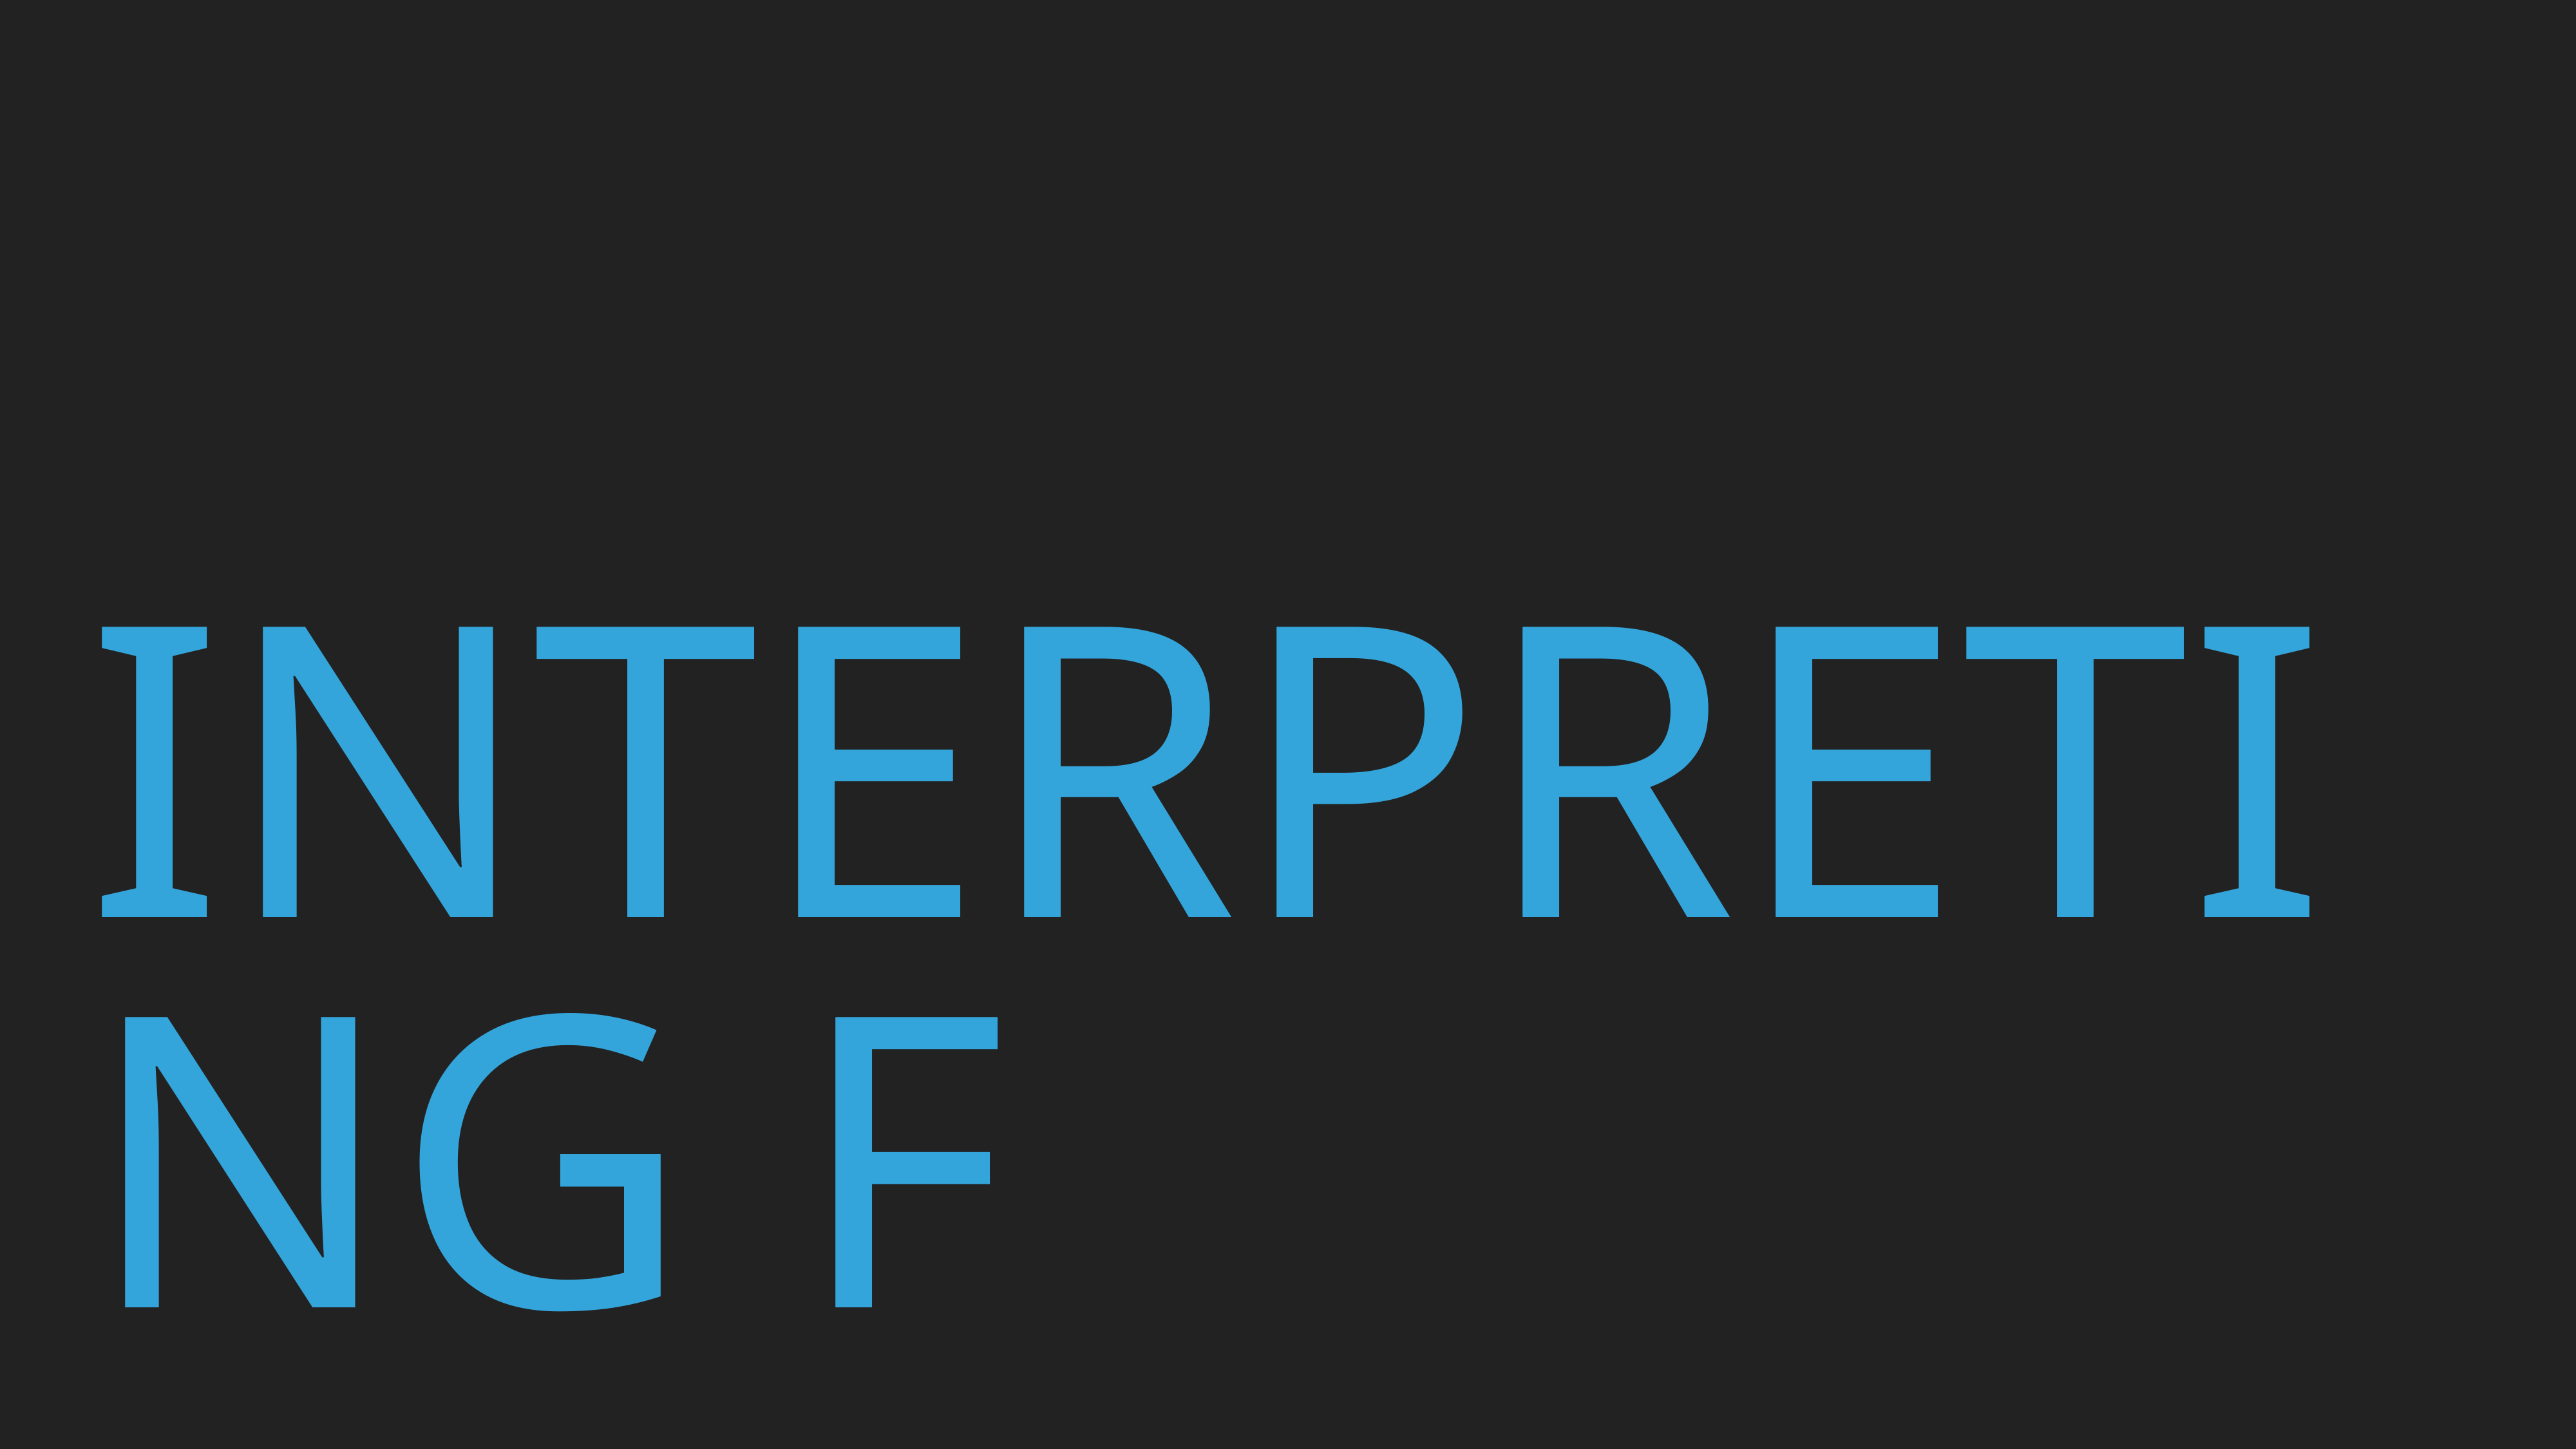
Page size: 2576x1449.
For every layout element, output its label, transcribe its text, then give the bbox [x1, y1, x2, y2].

title Interpreting f [80, 599, 2496, 1271]
